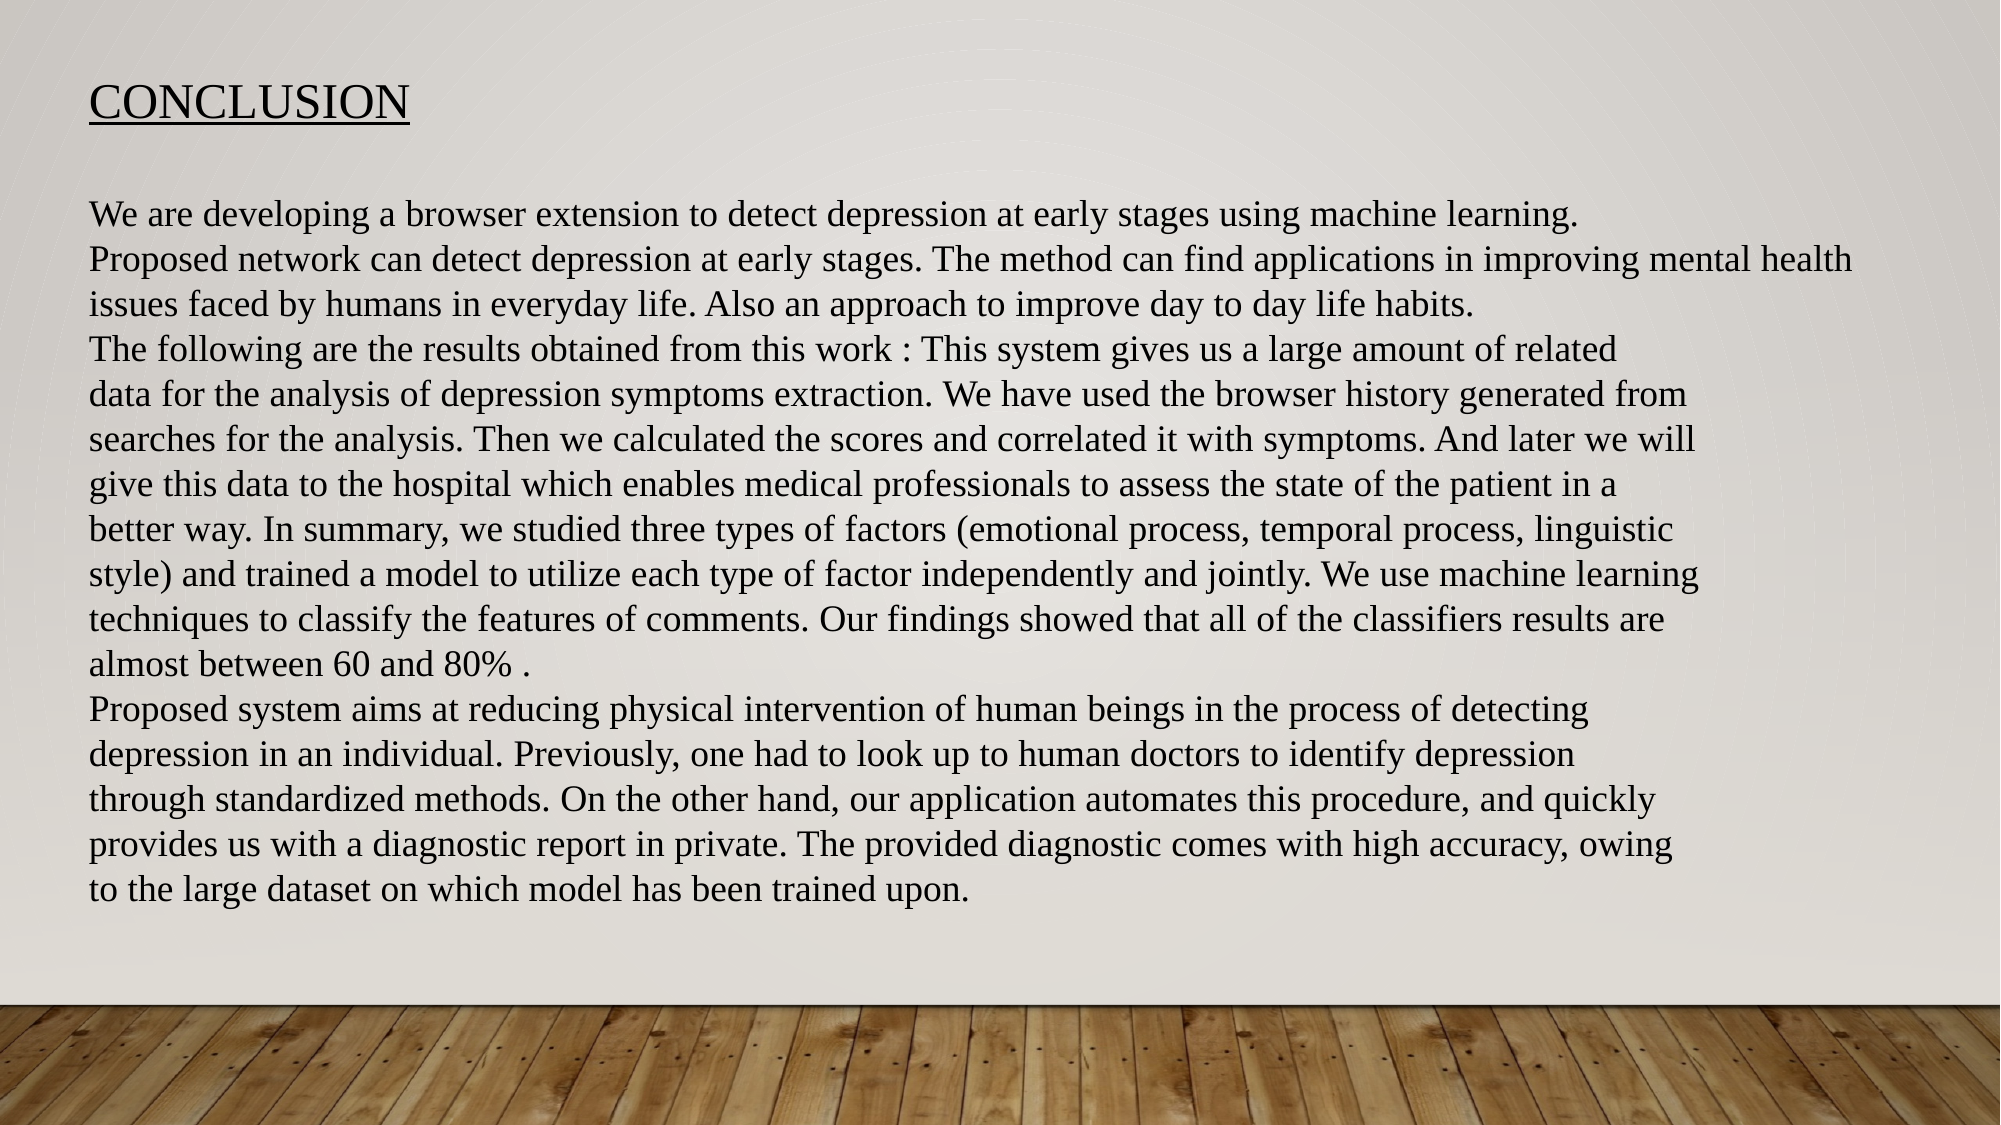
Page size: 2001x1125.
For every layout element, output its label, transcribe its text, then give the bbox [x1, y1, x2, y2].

picture [0, 1005, 2000, 1125]
text_box CONCLUSION We are developing a browser extension to detect depression at early stages using machine learning. Proposed network can detect depression at early stages. The method can find applications in improving mental health issues faced by humans in everyday life. Also an approach to improve day to day life habits. The following are the results obtained from this work : This system gives us a large amount of related data for the analysis of depression symptoms extraction. We have used the browser history generated from searches for the analysis. Then we calculated the scores and correlated it with symptoms. And later we will give this data to the hospital which enables medical professionals to assess the state of the patient in a better way. In summary, we studied three types of factors (emotional process, temporal process, linguistic style) and trained a model to utilize each type of factor independently and jointly. We use machine learning techniques to classify the features of comments. Our findings showed that all of the classifiers results are almost between 60 and 80% . Proposed system aims at reducing physical intervention of human beings in the process of detecting depression in an individual. Previously, one had to look up to human doctors to identify depression through standardized methods. On the other hand, our application automates this procedure, and quickly provides us with a diagnostic report in private. The provided diagnostic comes with high accuracy, owing to the large dataset on which model has been trained upon. [74, 61, 1898, 917]
